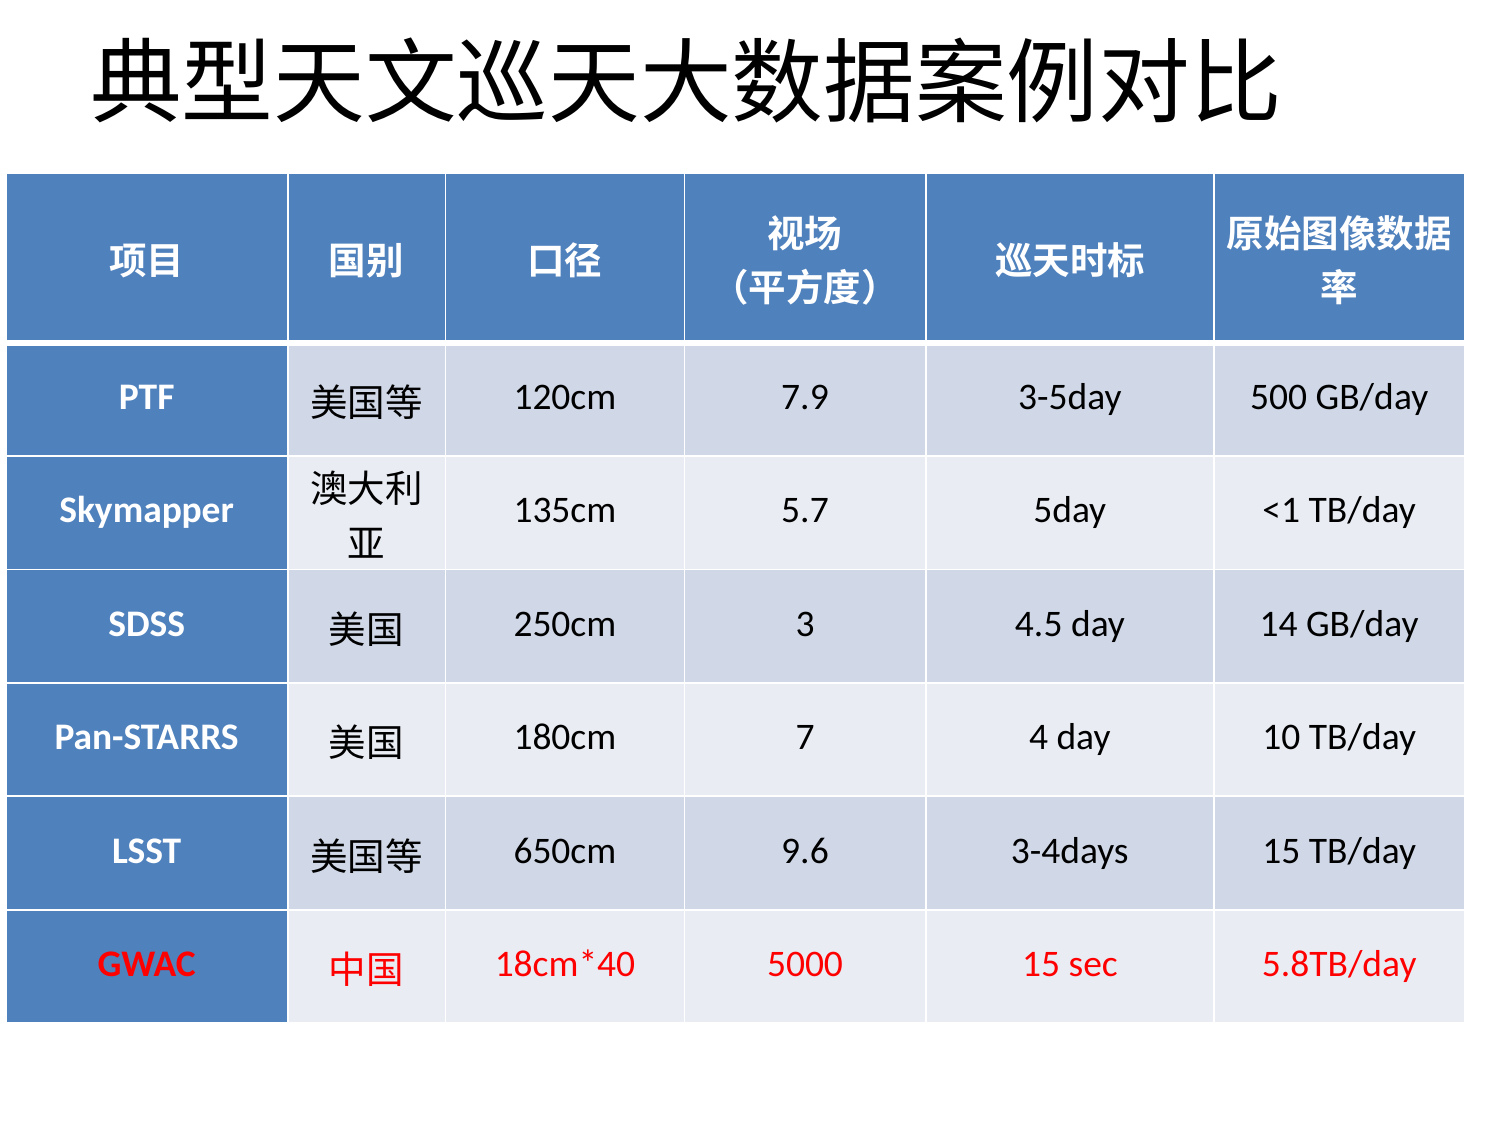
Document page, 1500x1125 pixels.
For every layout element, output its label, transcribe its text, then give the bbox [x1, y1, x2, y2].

table_header 原始图像数据率 [1215, 174, 1464, 340]
table_cell 5day [927, 457, 1213, 569]
table_cell 250cm [446, 570, 684, 682]
table_cell 10 TB/day [1215, 684, 1464, 795]
table_cell 3-5day [927, 346, 1213, 455]
table_cell Pan-STARRS [7, 684, 287, 795]
table_cell 500 GB/day [1215, 346, 1464, 455]
table_cell 180cm [446, 684, 684, 795]
table_cell GWAC [7, 911, 287, 1022]
table_cell 美国等 [289, 346, 445, 455]
table_cell 3 [685, 570, 925, 682]
table_cell 650cm [446, 797, 684, 909]
table_cell 7 [685, 684, 925, 795]
table_header 口径 [446, 174, 684, 340]
table_cell 美国 [289, 570, 445, 682]
table_cell 4 day [927, 684, 1213, 795]
table_cell 5.8TB/day [1215, 911, 1464, 1022]
table_cell 120cm [446, 346, 684, 455]
table_cell 9.6 [685, 797, 925, 909]
table_cell 15 sec [927, 911, 1213, 1022]
table_cell 美国等 [289, 797, 445, 909]
table_cell 15 TB/day [1215, 797, 1464, 909]
table_cell Skymapper [7, 457, 287, 569]
table_cell 澳大利亚 [289, 457, 445, 569]
table_cell 18cm*40 [446, 911, 684, 1022]
table_cell <1 TB/day [1215, 457, 1464, 569]
table_header 项目 [7, 174, 287, 340]
table_cell 4.5 day [927, 570, 1213, 682]
table_cell 3-4days [927, 797, 1213, 909]
table_header 国别 [289, 174, 445, 340]
table_cell LSST [7, 797, 287, 909]
table_cell 5.7 [685, 457, 925, 569]
table_cell 14 GB/day [1215, 570, 1464, 682]
title 典型天文巡天大数据案例对比 [75, 0, 1425, 172]
table_cell 7.9 [685, 346, 925, 455]
table_header 视场 （平方度） [685, 174, 925, 340]
table_cell 中国 [289, 911, 445, 1022]
table_cell 美国 [289, 684, 445, 795]
table_cell 5000 [685, 911, 925, 1022]
table_cell 135cm [446, 457, 684, 569]
table_cell SDSS [7, 570, 287, 682]
table_header 巡天时标 [927, 174, 1213, 340]
table_cell PTF [7, 346, 287, 455]
